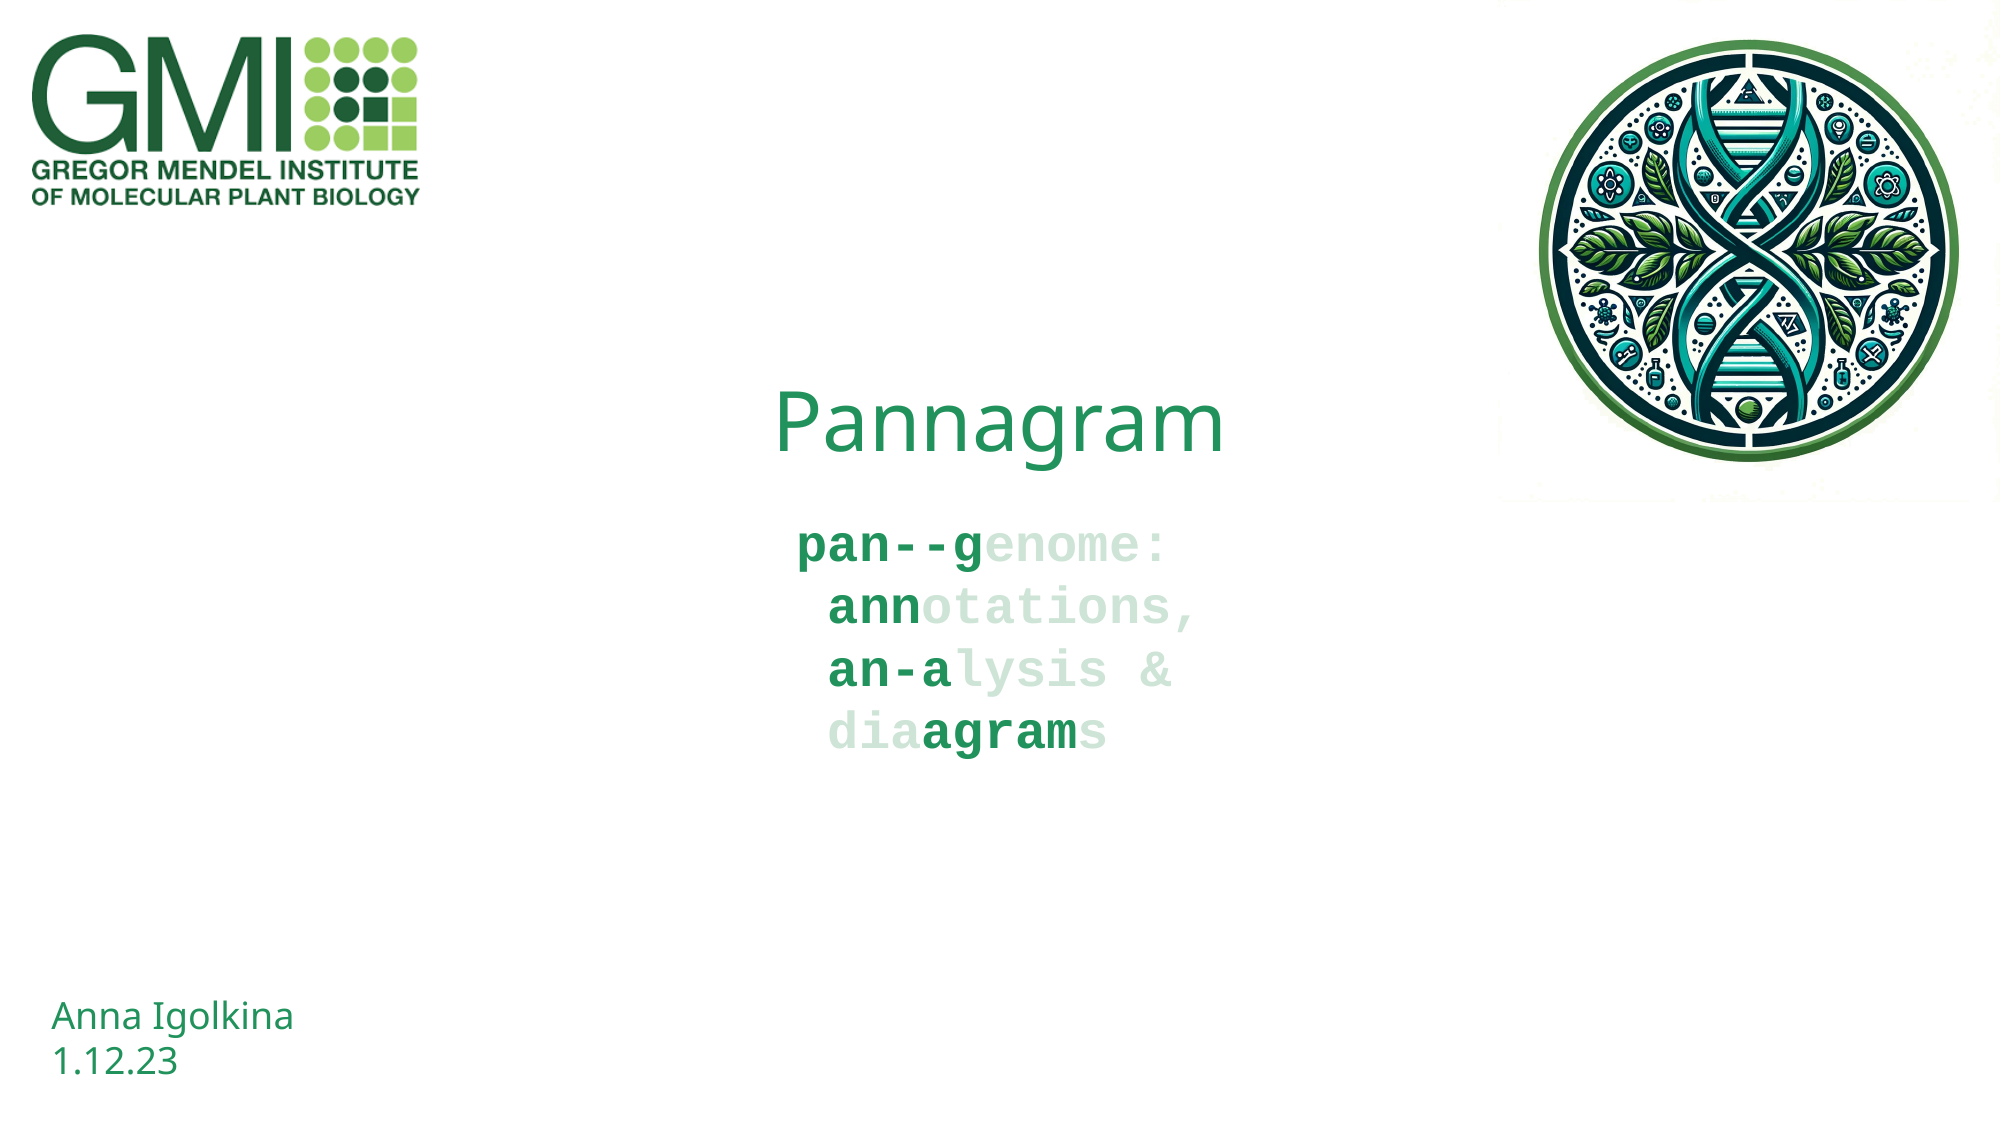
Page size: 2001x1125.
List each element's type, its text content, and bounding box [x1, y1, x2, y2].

picture [1498, 0, 2000, 502]
text_box Anna Igolkina 1.12.23 [36, 984, 310, 1090]
picture [32, 33, 420, 206]
text_box pan--genome: annotations, an-alysis & diaagrams [782, 501, 1218, 767]
text_box Pannagram [757, 361, 1243, 476]
